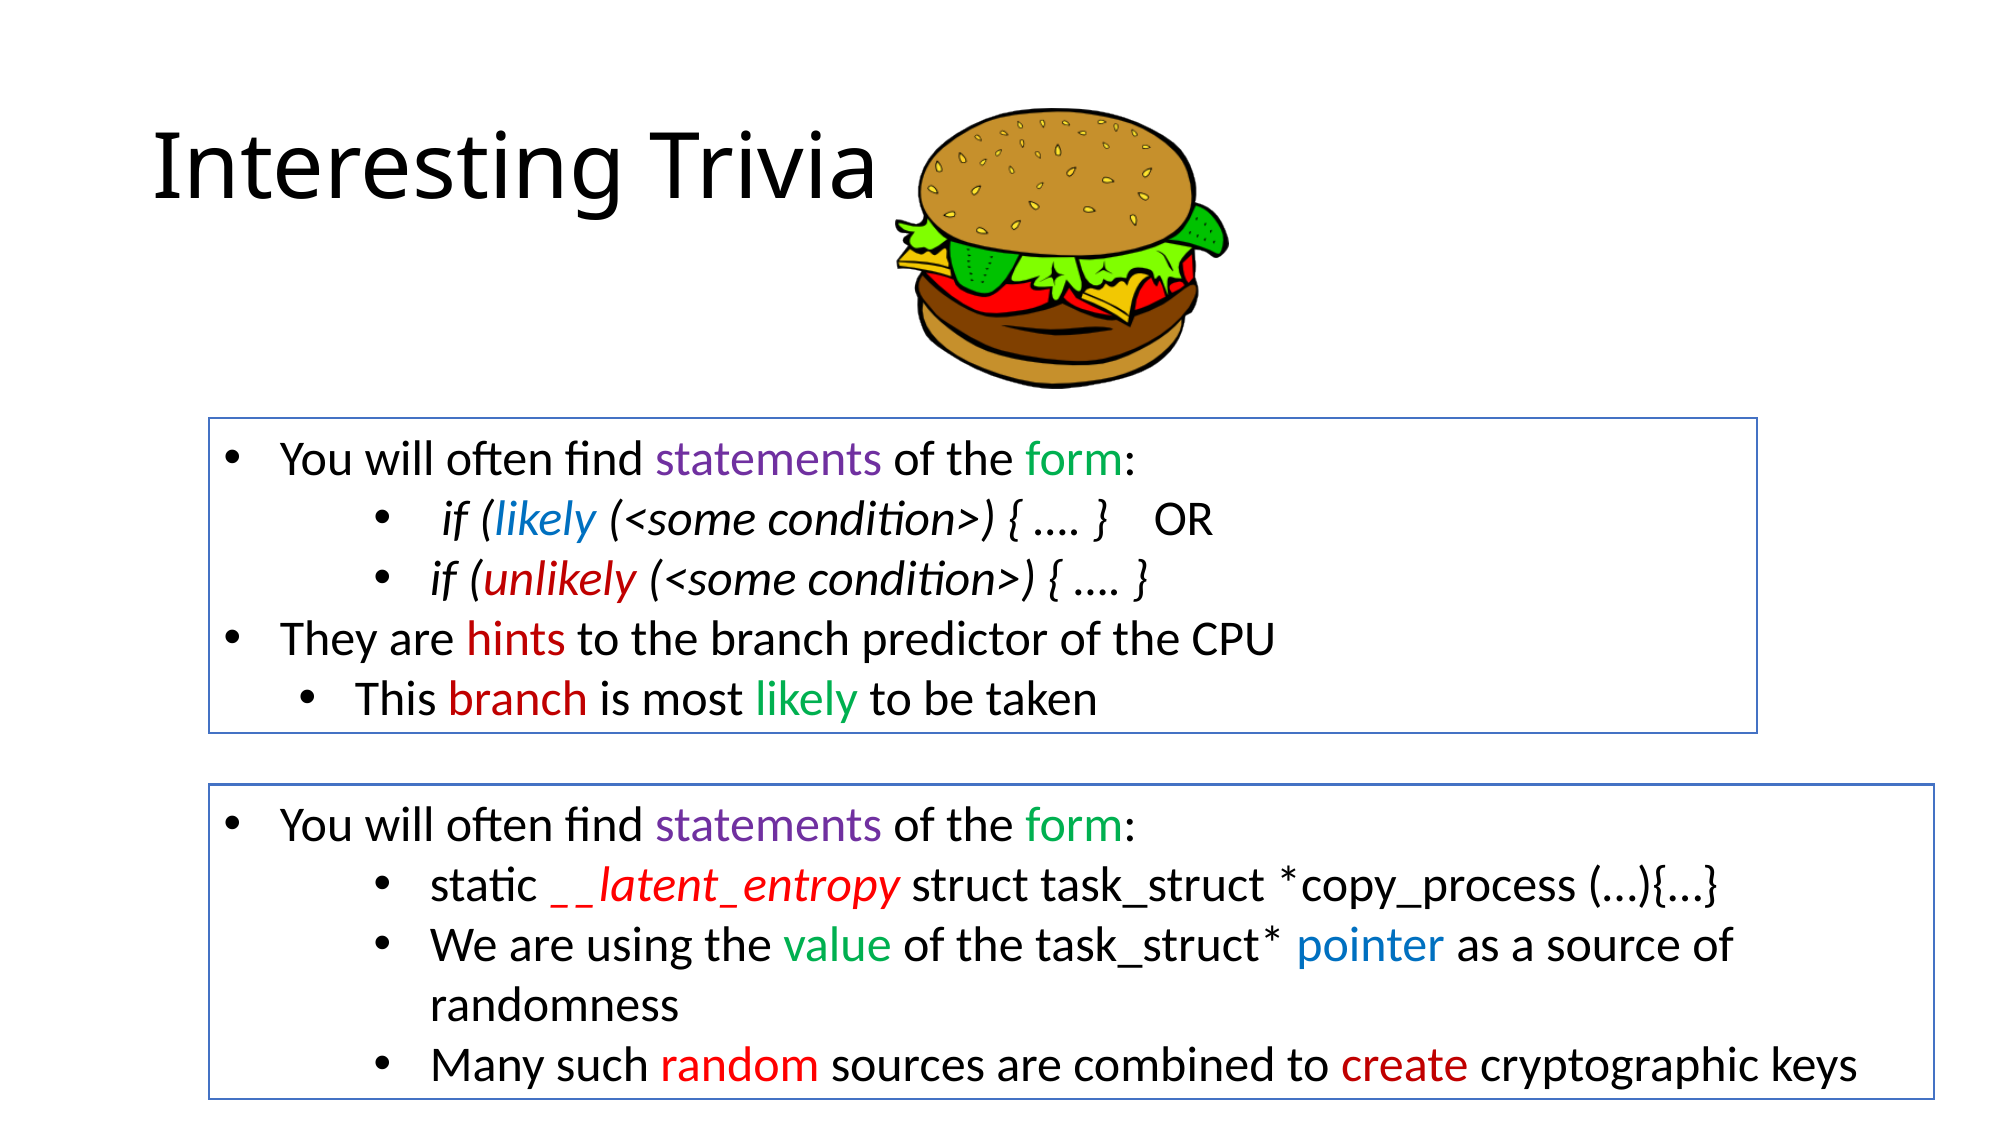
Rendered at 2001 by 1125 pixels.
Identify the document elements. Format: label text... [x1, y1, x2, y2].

text_box You will often find statements of the form: static __latent_entropy struct task_struct *copy_process (…){…} We are using the value of the task_struct* pointer as a source of randomness Many such random sources are combined to create cryptographic keys [208, 783, 1935, 1100]
picture [895, 108, 1229, 389]
footer (c) Smruti R. Sarangi, 2023 [662, 1042, 1338, 1103]
title Interesting Trivia [137, 59, 1863, 278]
text_box You will often find statements of the form: if (likely (<some condition>) { …. } OR if (unlikely (<some condition>) { …. } They are hints to the branch predictor of the CPU This branch is most likely to be taken [208, 417, 1758, 734]
